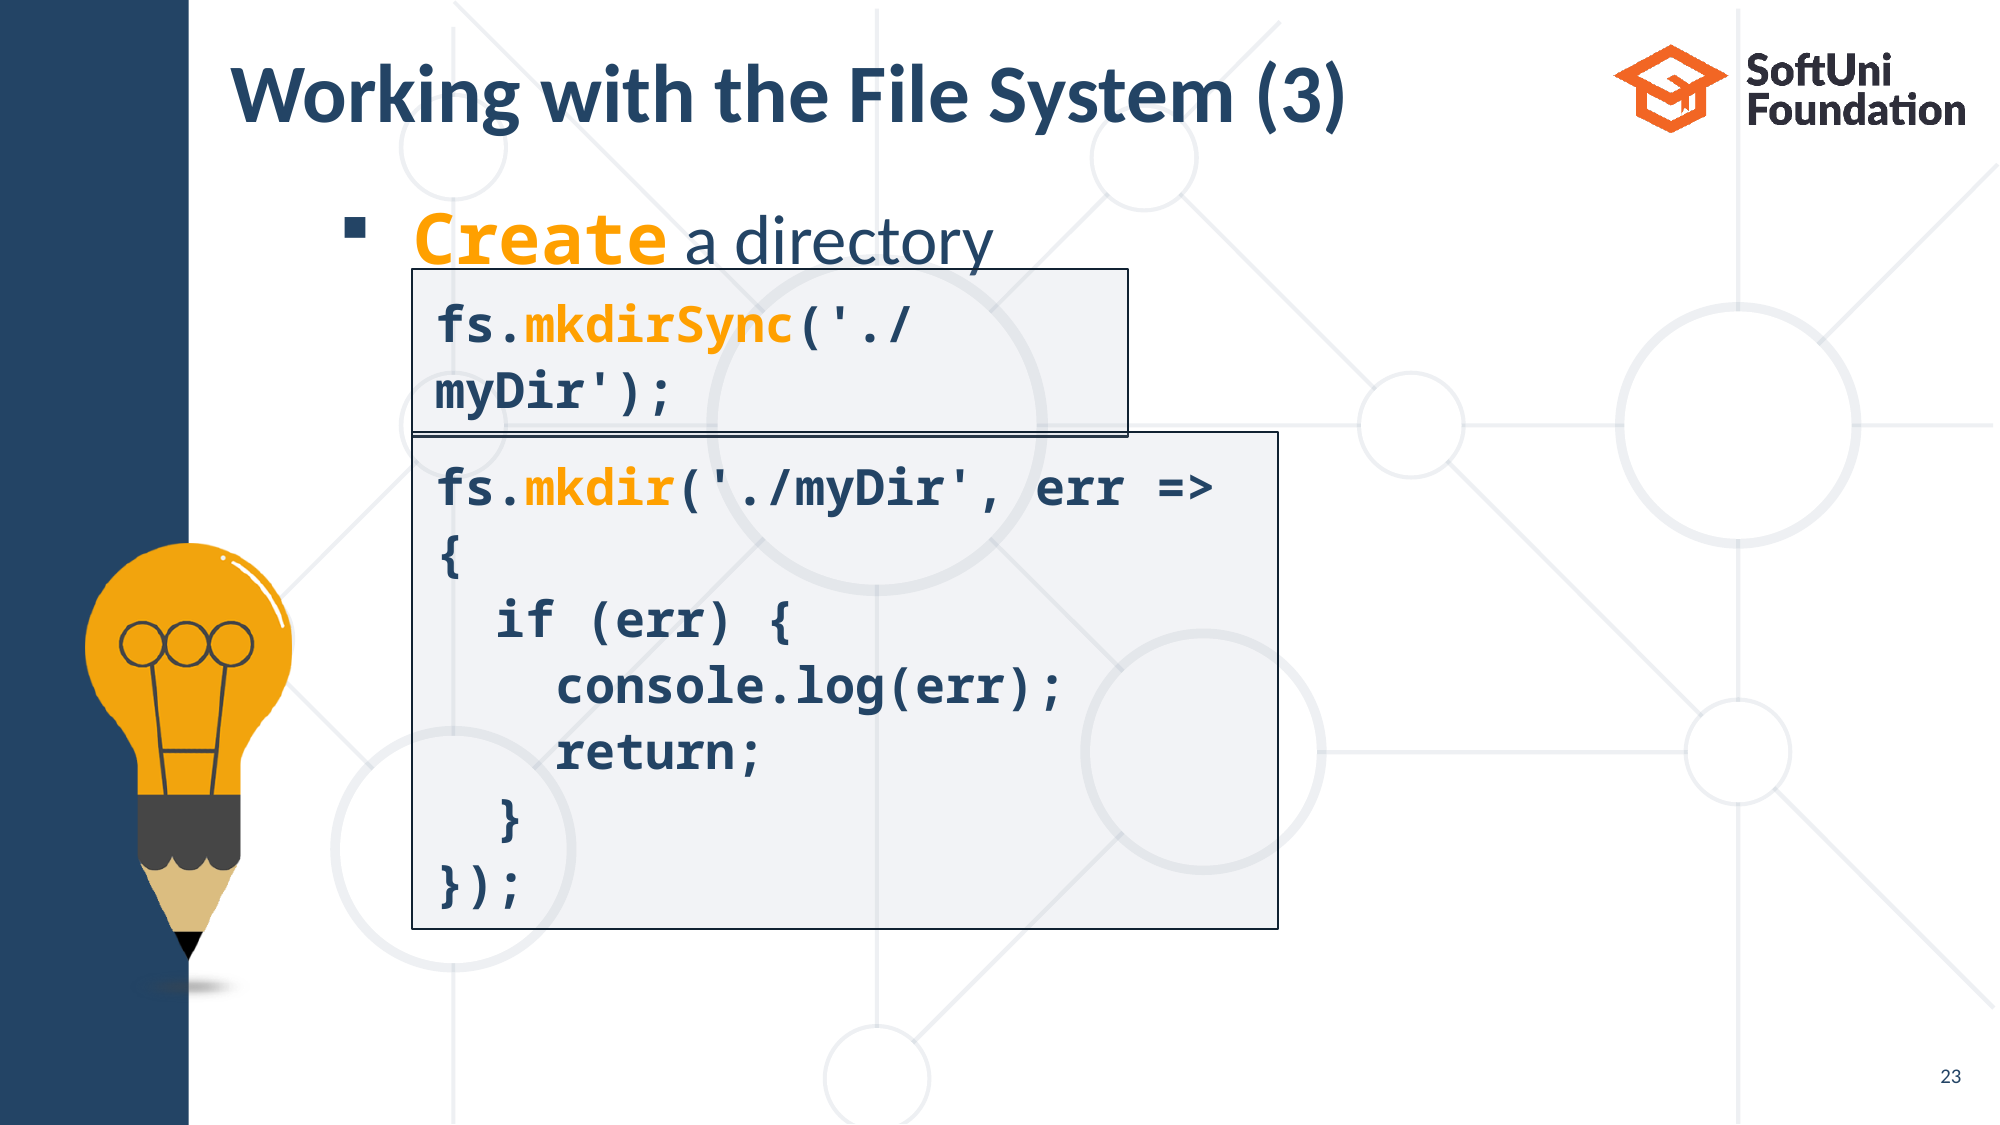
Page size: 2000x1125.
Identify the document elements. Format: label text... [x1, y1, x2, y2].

picture [1613, 44, 1965, 133]
text_box fs.mkdir('./myDir', err => { if (err) { console.log(err); return; } }); [412, 431, 1279, 929]
list Create a directory [321, 183, 1968, 1050]
picture [85, 543, 292, 1003]
text_box fs.mkdirSync('./myDir'); [412, 269, 1129, 431]
slide_number 23 [1896, 1049, 1968, 1101]
title Working with the File System (3) [212, 16, 1591, 162]
